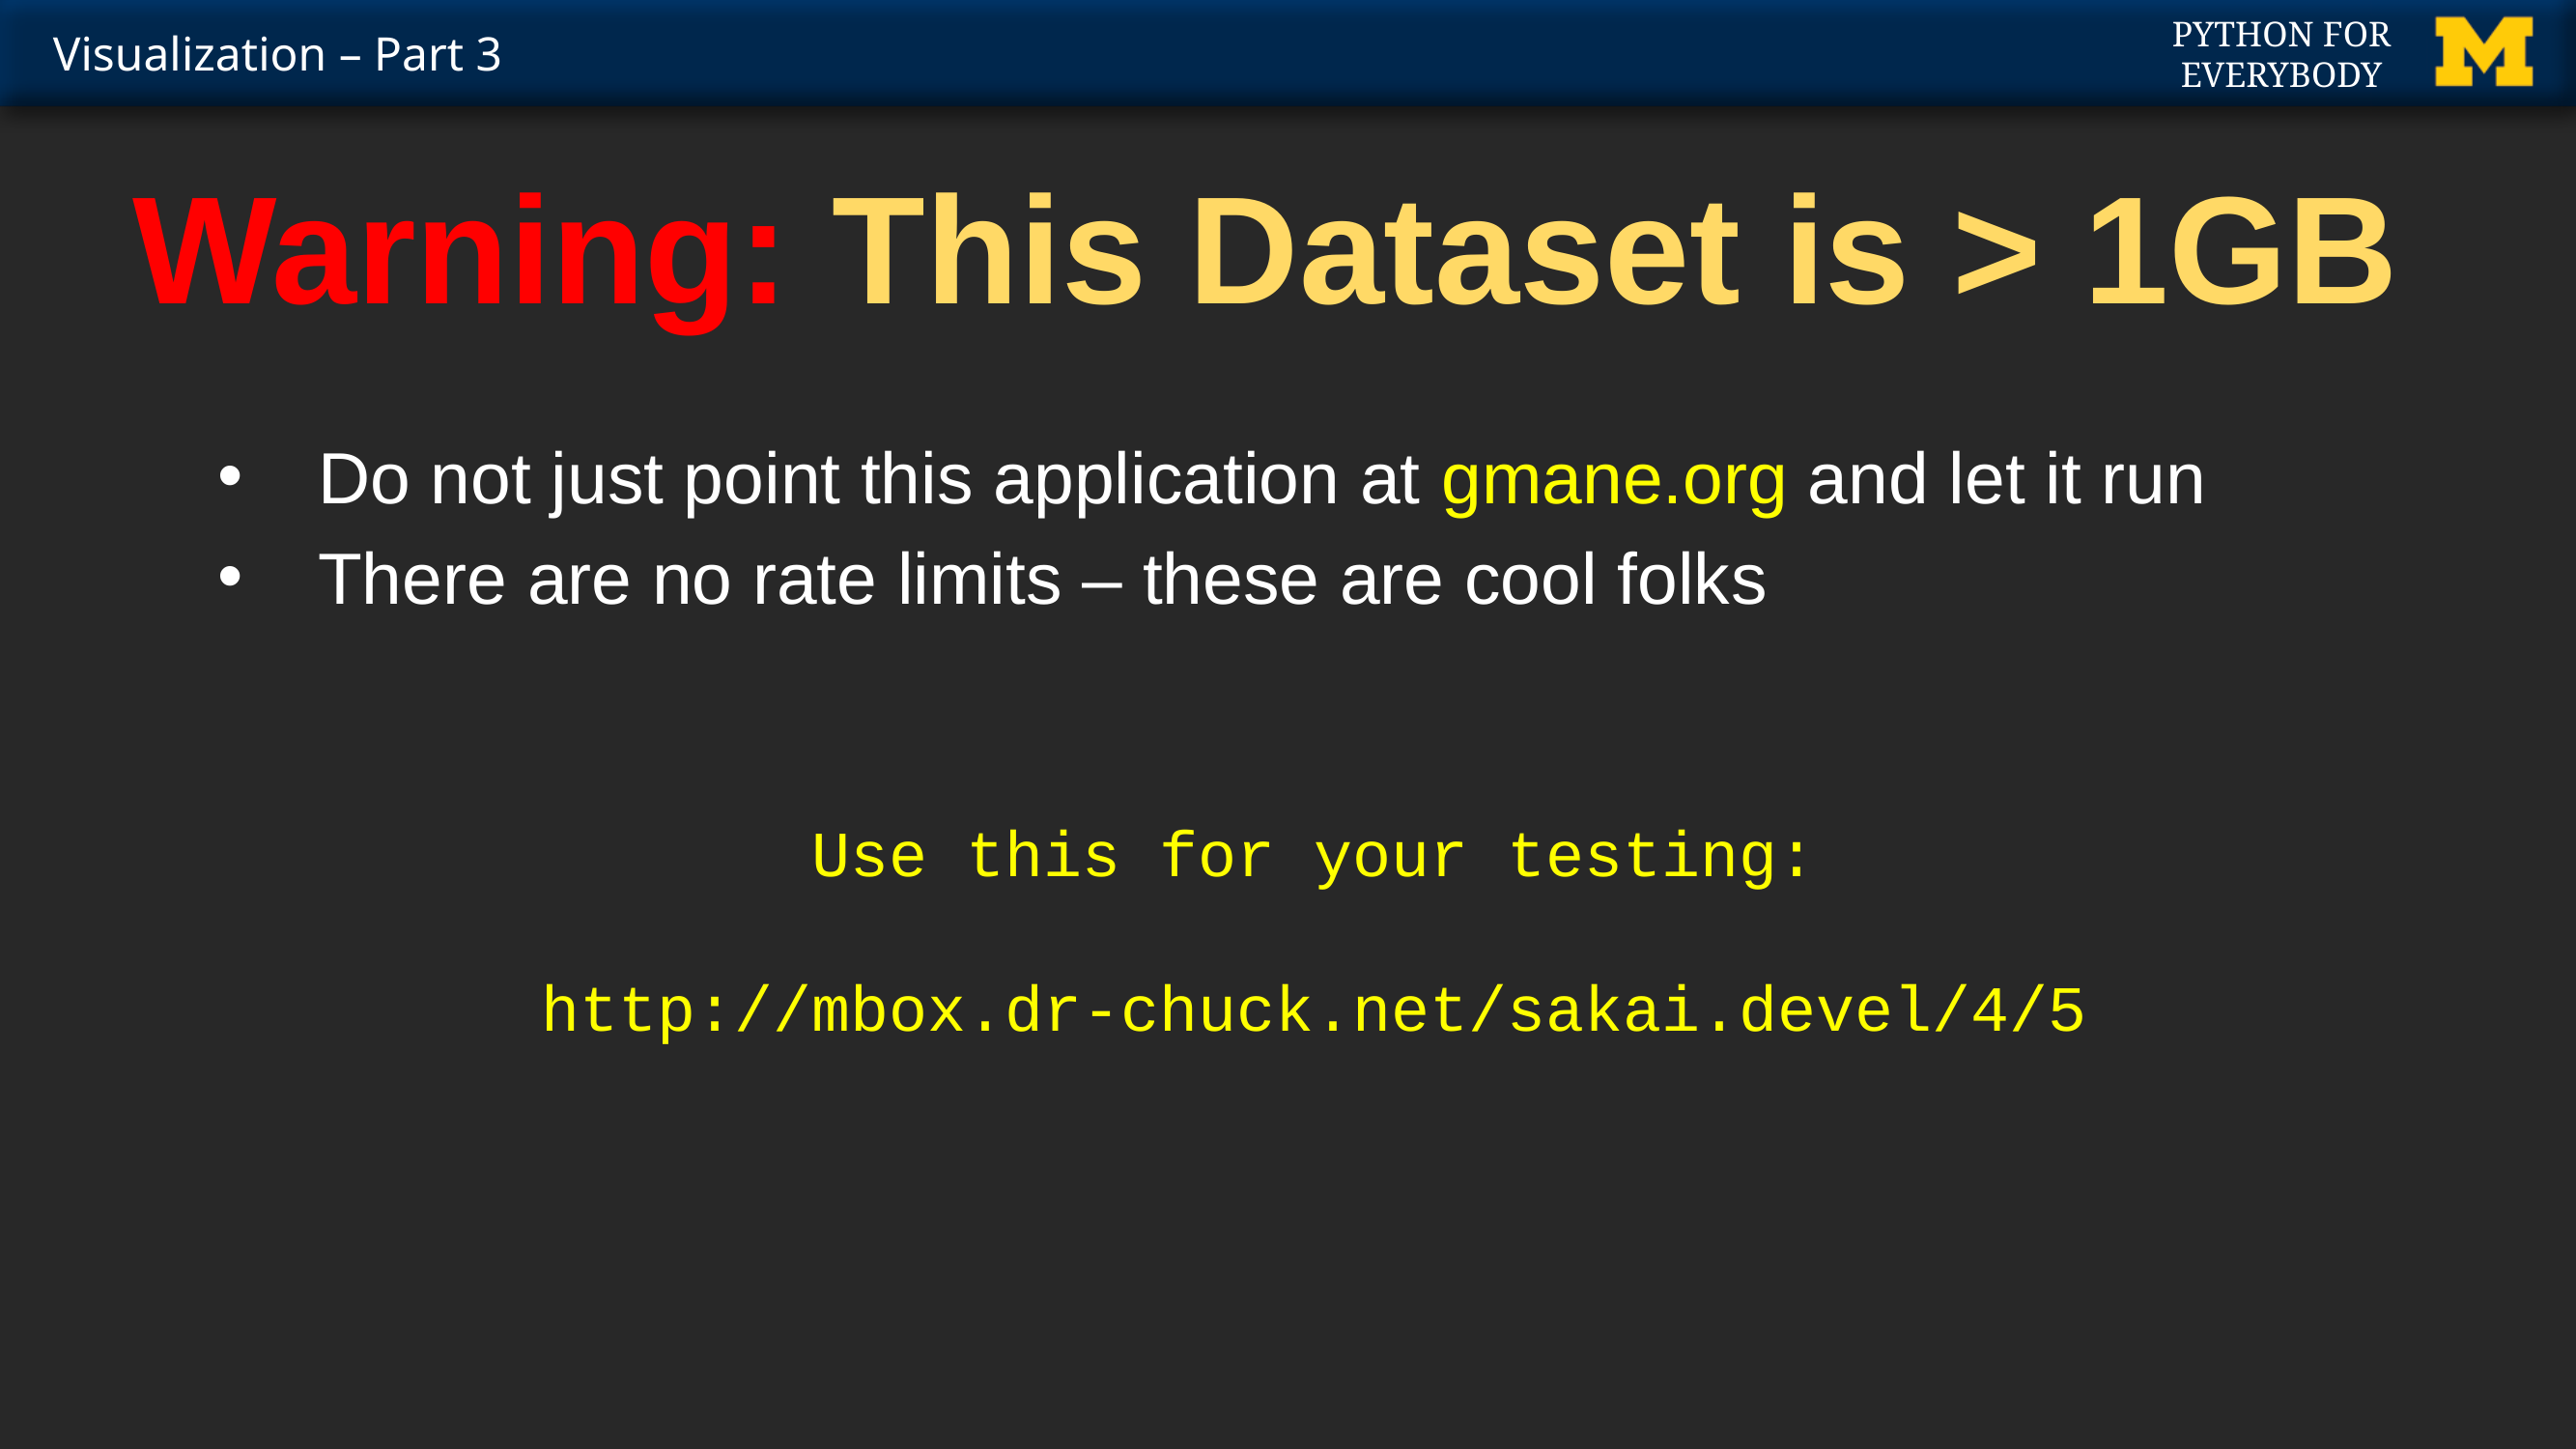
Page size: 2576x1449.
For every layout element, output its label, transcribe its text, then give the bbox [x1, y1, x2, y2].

title Warning: This Dataset is > 1GB [99, 143, 2477, 342]
list Do not just point this application at gmane.org and let it run There are no rate limits – these are cool folks [183, 412, 2392, 785]
text_box Use this for your testing: http://mbox.dr-chuck.net/sakai.devel/4/5 [183, 785, 2447, 1076]
picture [0, 0, 2576, 1449]
